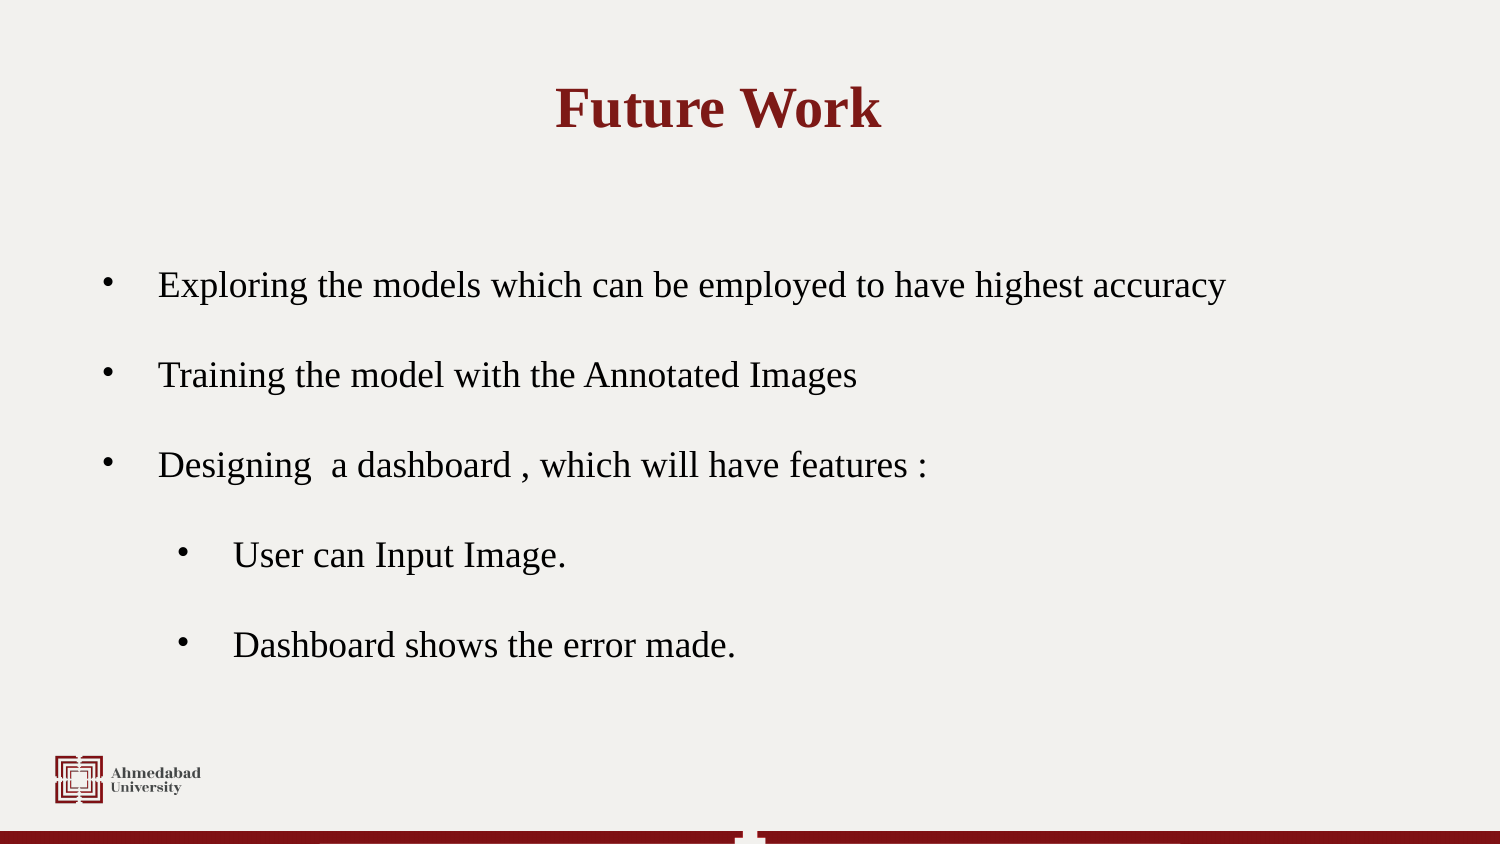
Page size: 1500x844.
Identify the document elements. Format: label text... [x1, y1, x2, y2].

list Exploring the models which can be employed to have highest accuracy Training the model with the Annotated Images Designing a dashboard , which will have features : User can Input Image. Dashboard shows the error made. [71, 209, 1366, 766]
picture [44, 742, 213, 817]
title Future Work [71, 43, 1366, 146]
picture [0, 831, 1500, 844]
